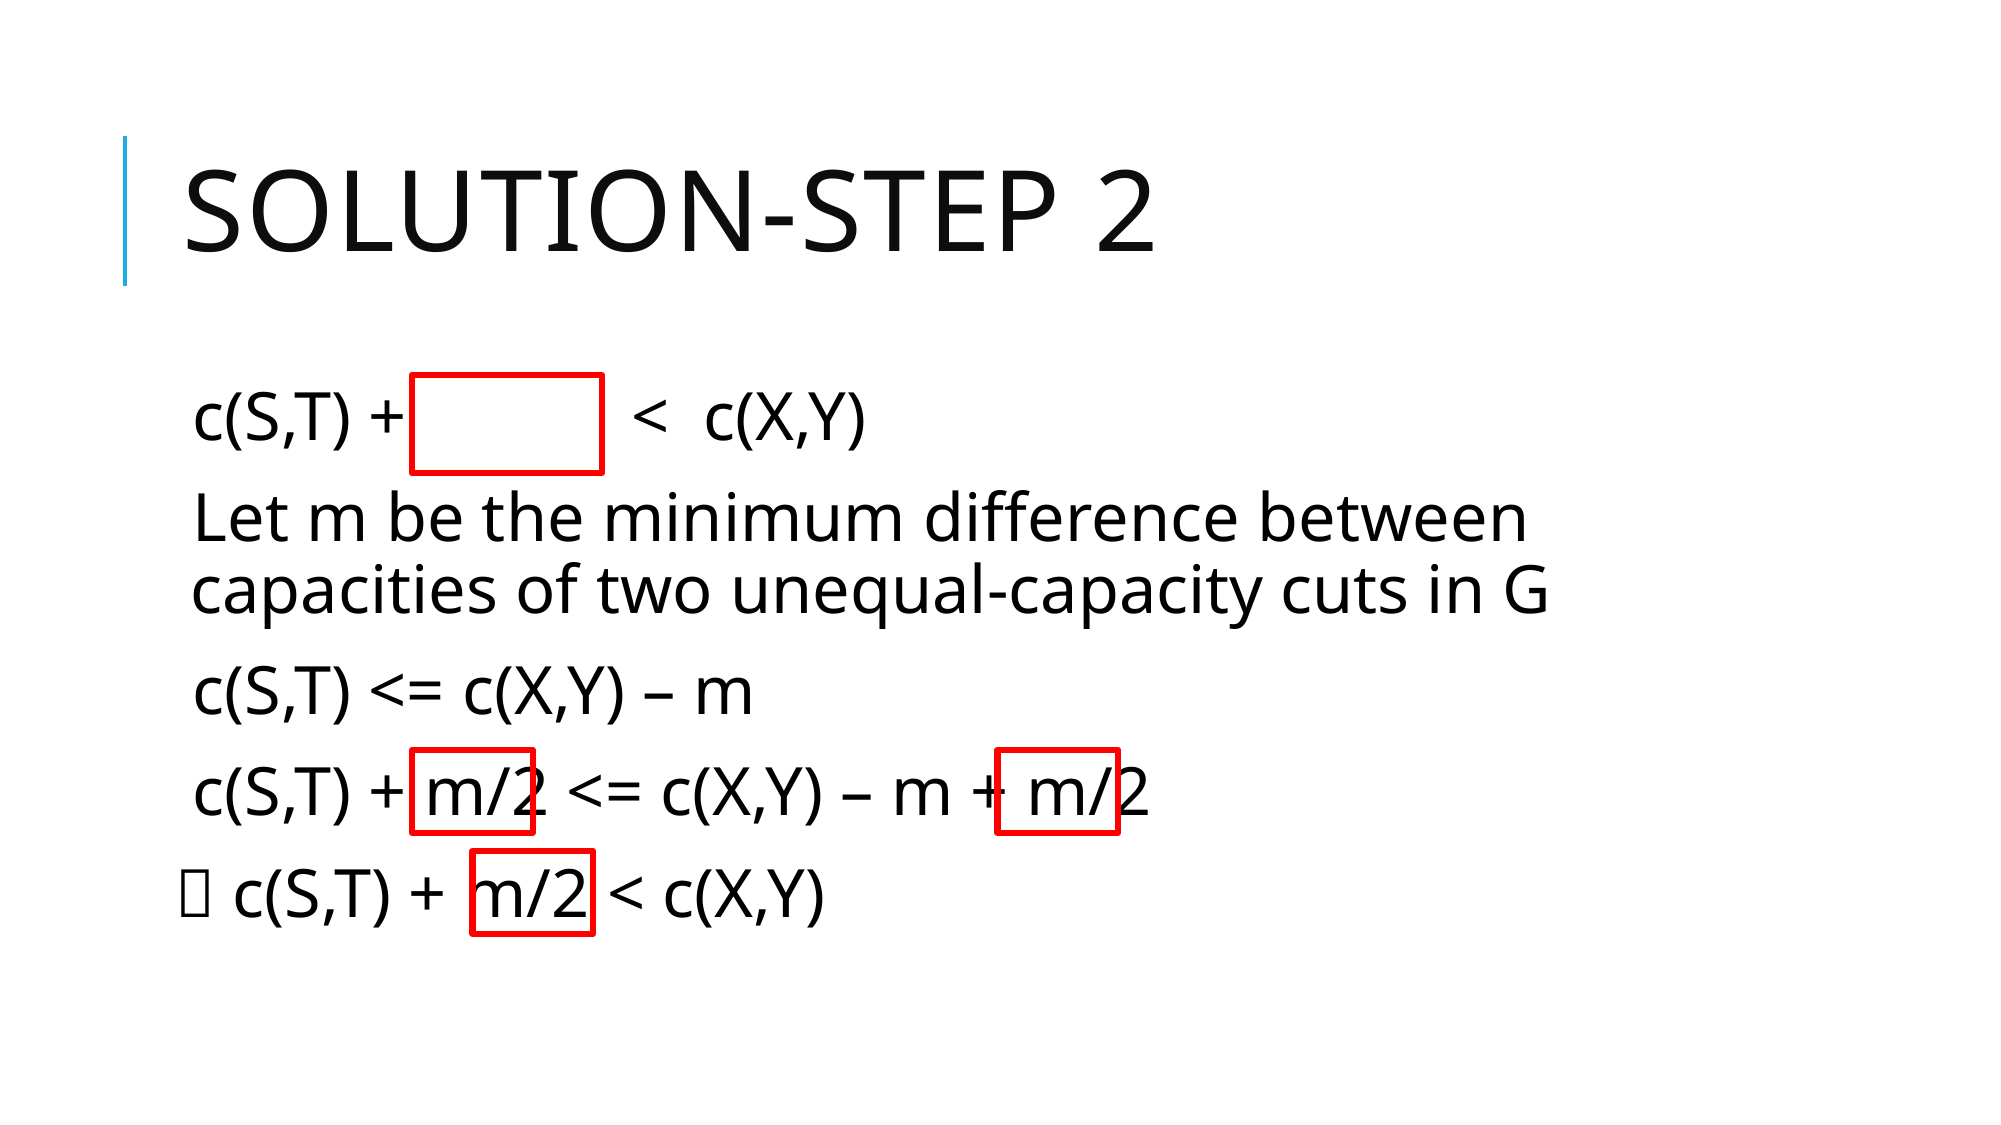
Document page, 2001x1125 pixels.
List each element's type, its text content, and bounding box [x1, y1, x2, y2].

text_box [471, 850, 594, 935]
text_box [411, 374, 603, 474]
title Solution-step 2 [168, 96, 1763, 342]
text_box [996, 749, 1119, 834]
text_box [411, 749, 534, 834]
list c(S,T) + < c(X,Y) Let m be the minimum difference between capacities of two unequal-capacity cuts in G c(S,T) <= c(X,Y) – m c(S,T) + m/2 <= c(X,Y) – m + m/2  c(S,T) + m/2 < c(X,Y) [168, 375, 1763, 1035]
